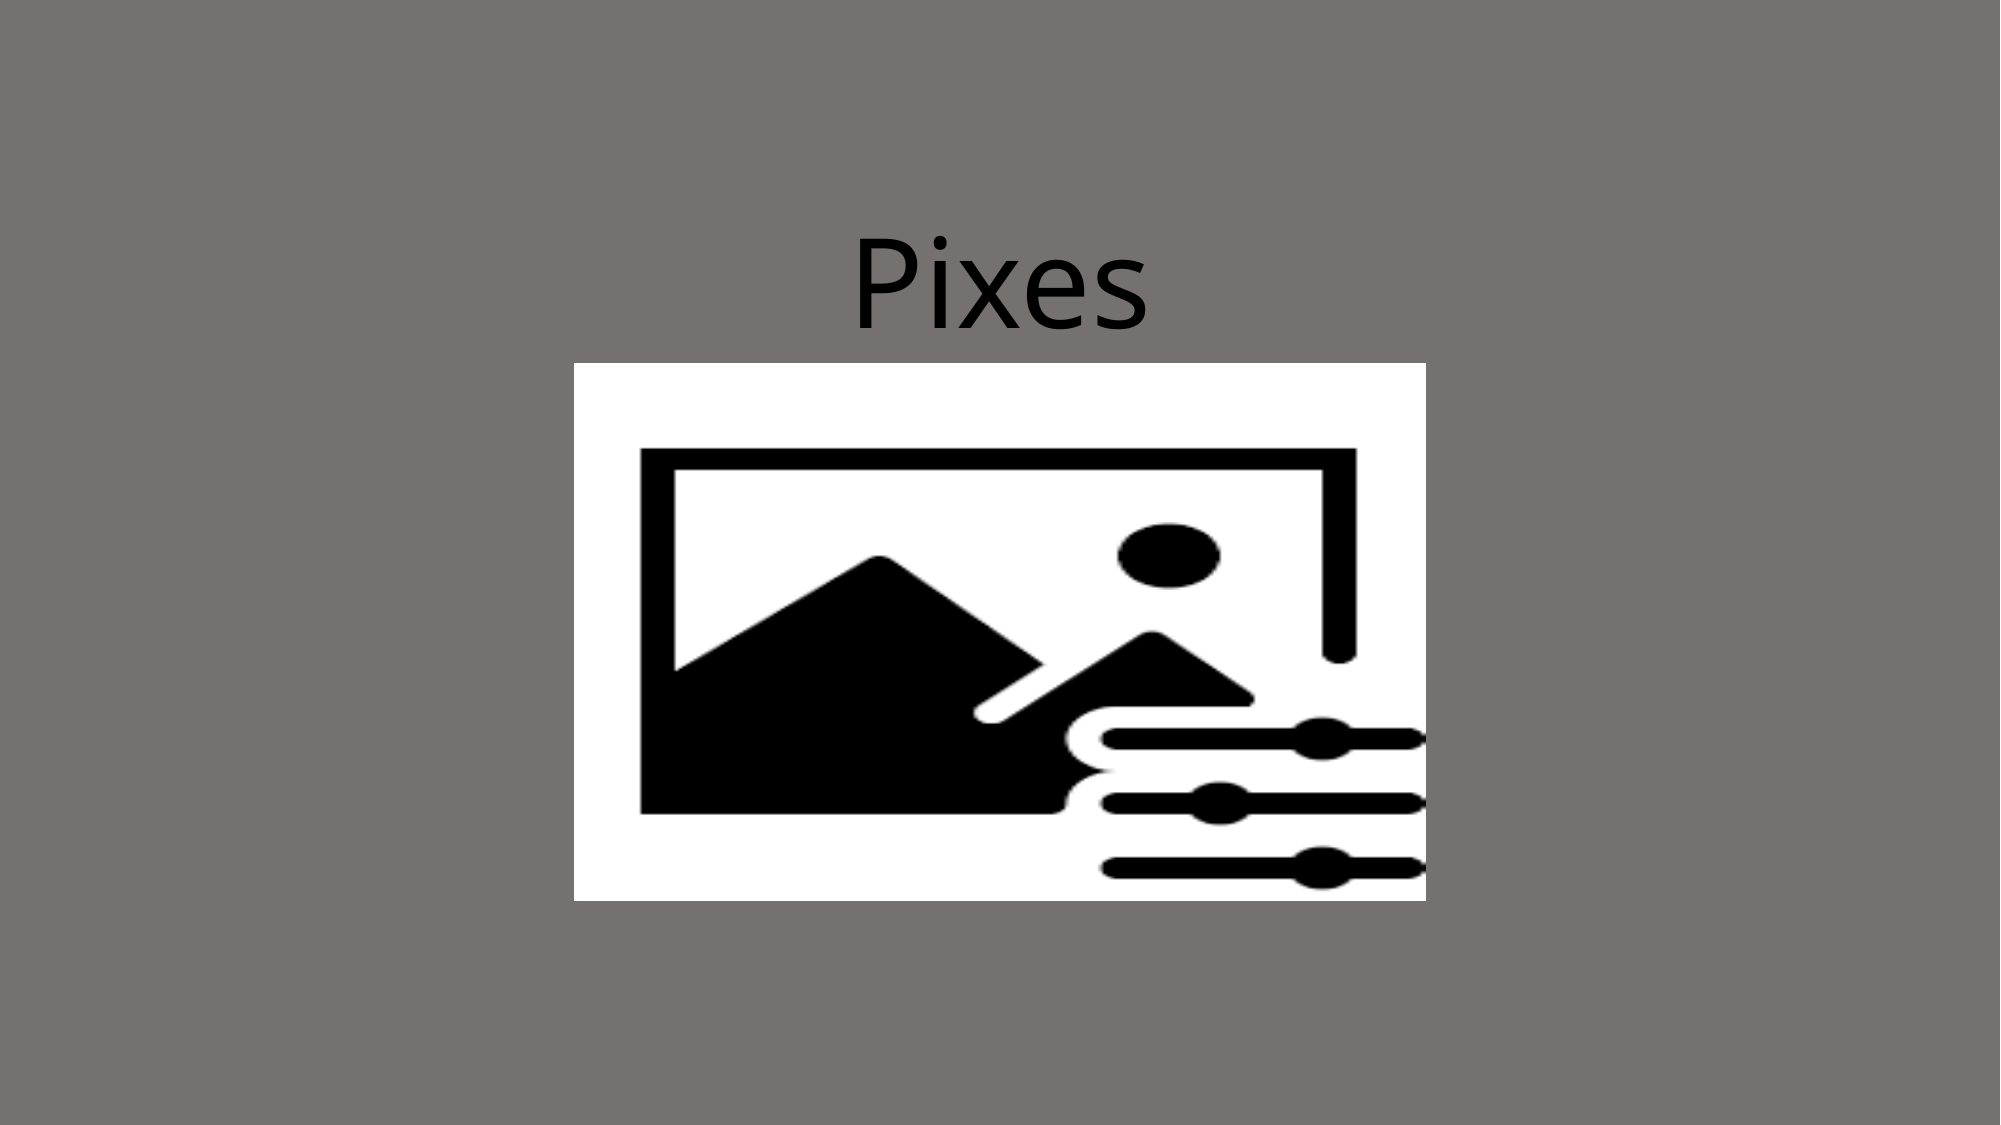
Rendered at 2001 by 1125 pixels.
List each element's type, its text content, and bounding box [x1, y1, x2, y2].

title Pixes [249, 184, 1750, 364]
picture [574, 363, 1426, 901]
